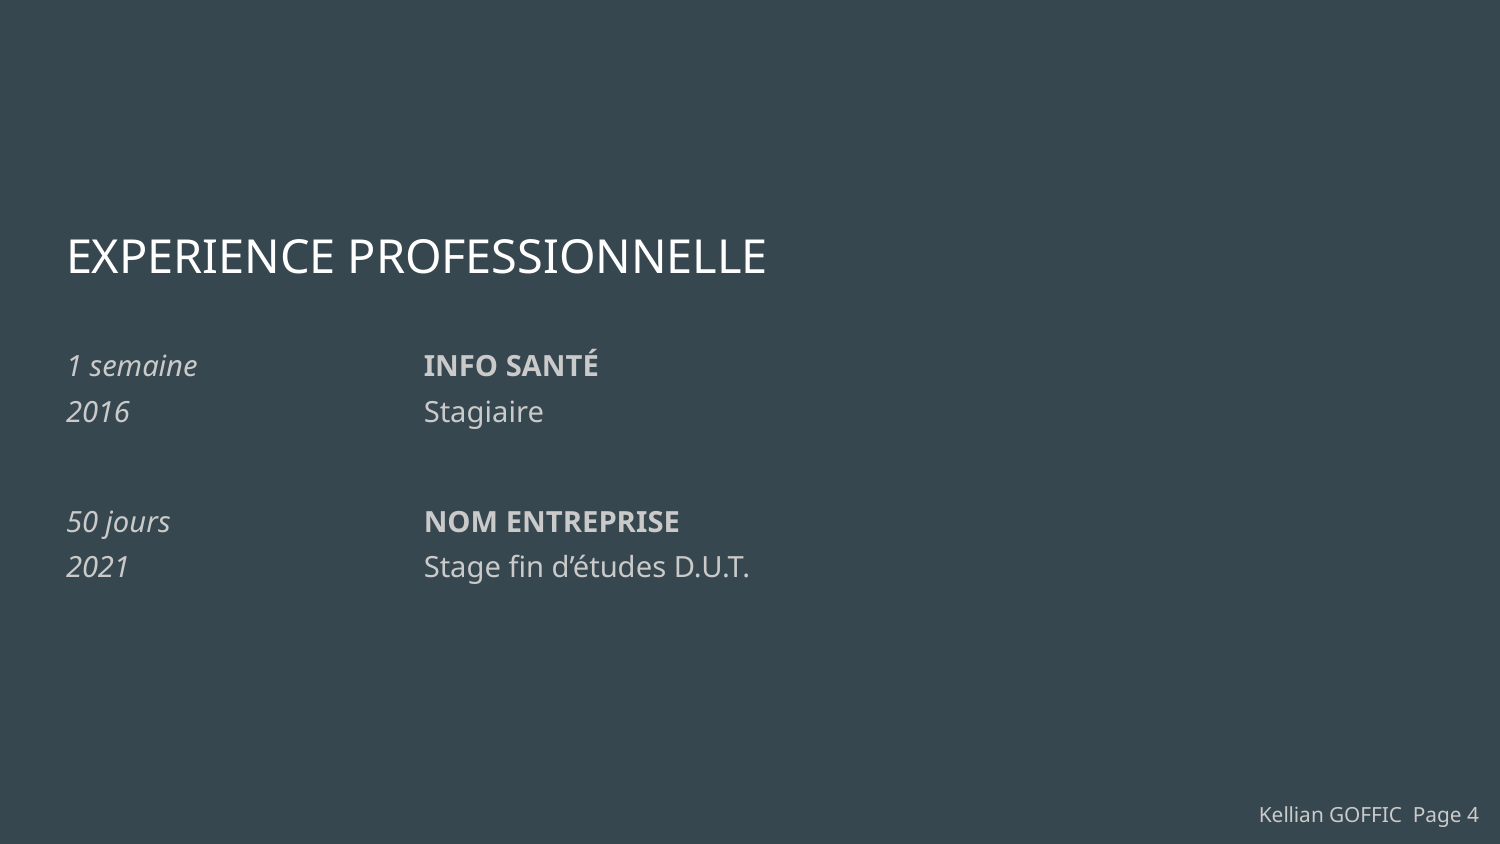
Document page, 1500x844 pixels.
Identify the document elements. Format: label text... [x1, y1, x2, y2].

list 1 semaine 2016 [51, 324, 268, 479]
title EXPERIENCE PROFESSIONNELLE [51, 208, 1449, 303]
list INFO SANTÉ Stagiaire [408, 324, 1449, 479]
list Kellian GOFFIC Page 4 [1243, 781, 1500, 844]
list 50 jours 2021 [51, 479, 286, 636]
list NOM ENTREPRISE Stage fin d’études D.U.T. [408, 479, 1449, 636]
